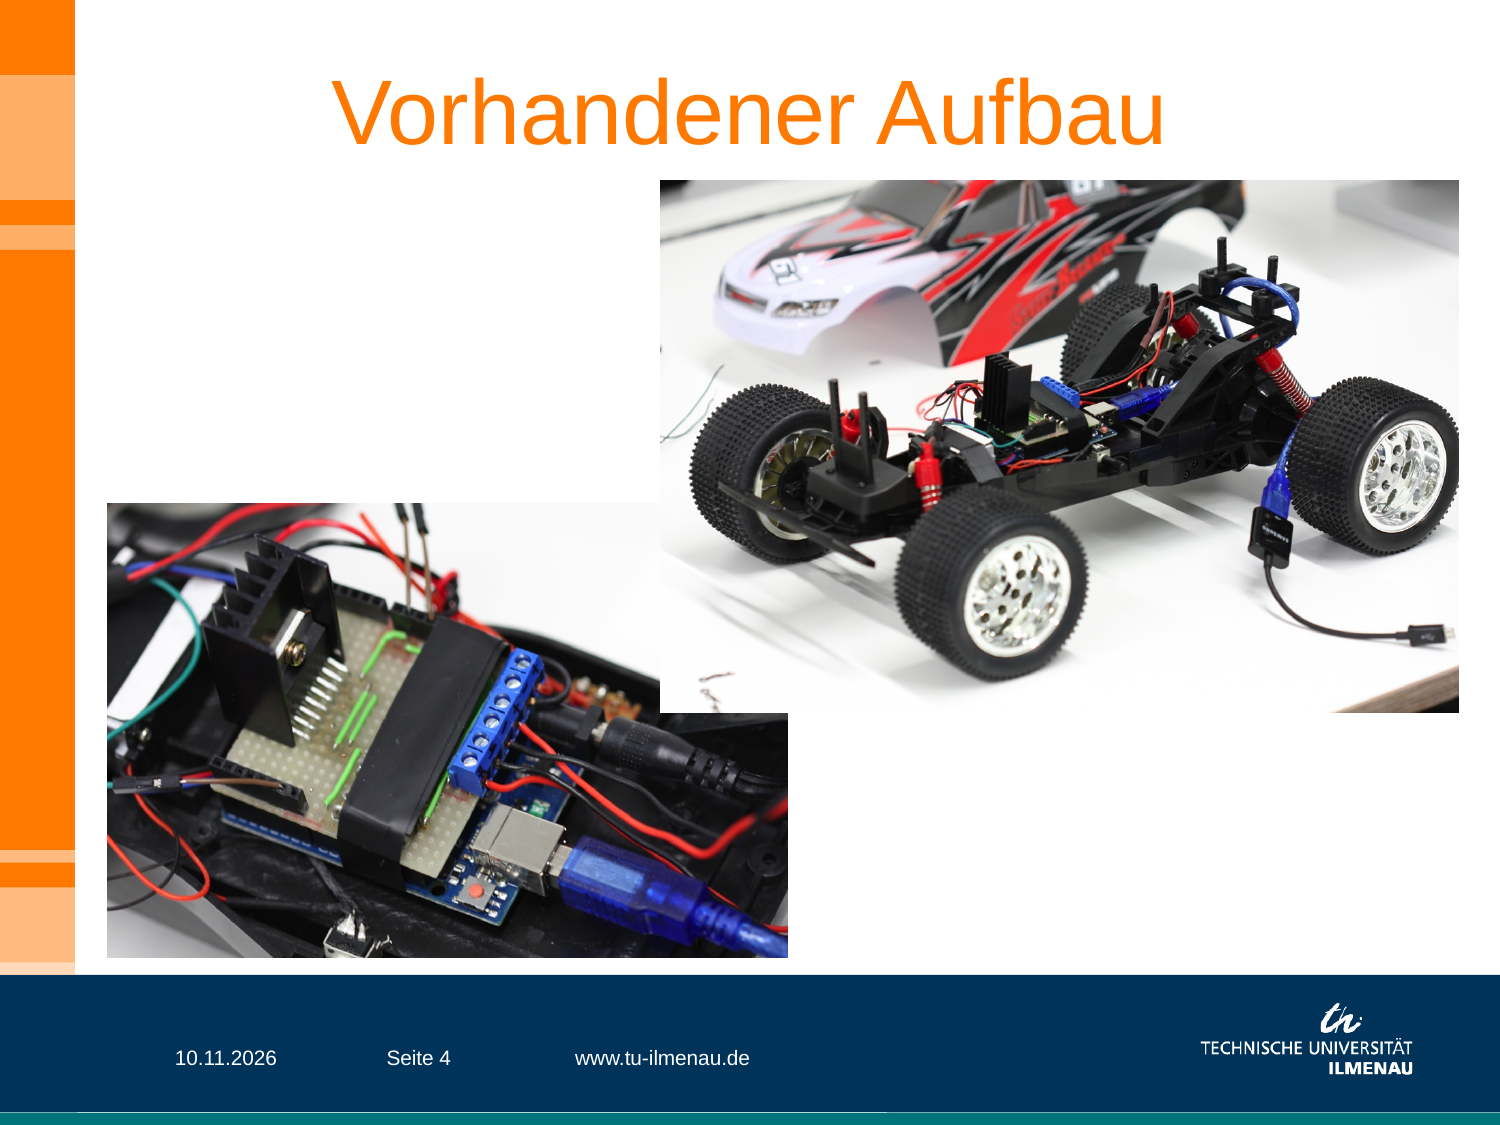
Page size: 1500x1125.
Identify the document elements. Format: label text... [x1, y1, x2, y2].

title Vorhandener Aufbau [75, 45, 1425, 233]
picture [107, 180, 1459, 958]
slide_number Seite 4 [350, 1037, 488, 1088]
footer www.tu-ilmenau.de [537, 1037, 750, 1088]
picture [1200, 1003, 1413, 1075]
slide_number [174, 1037, 350, 1088]
